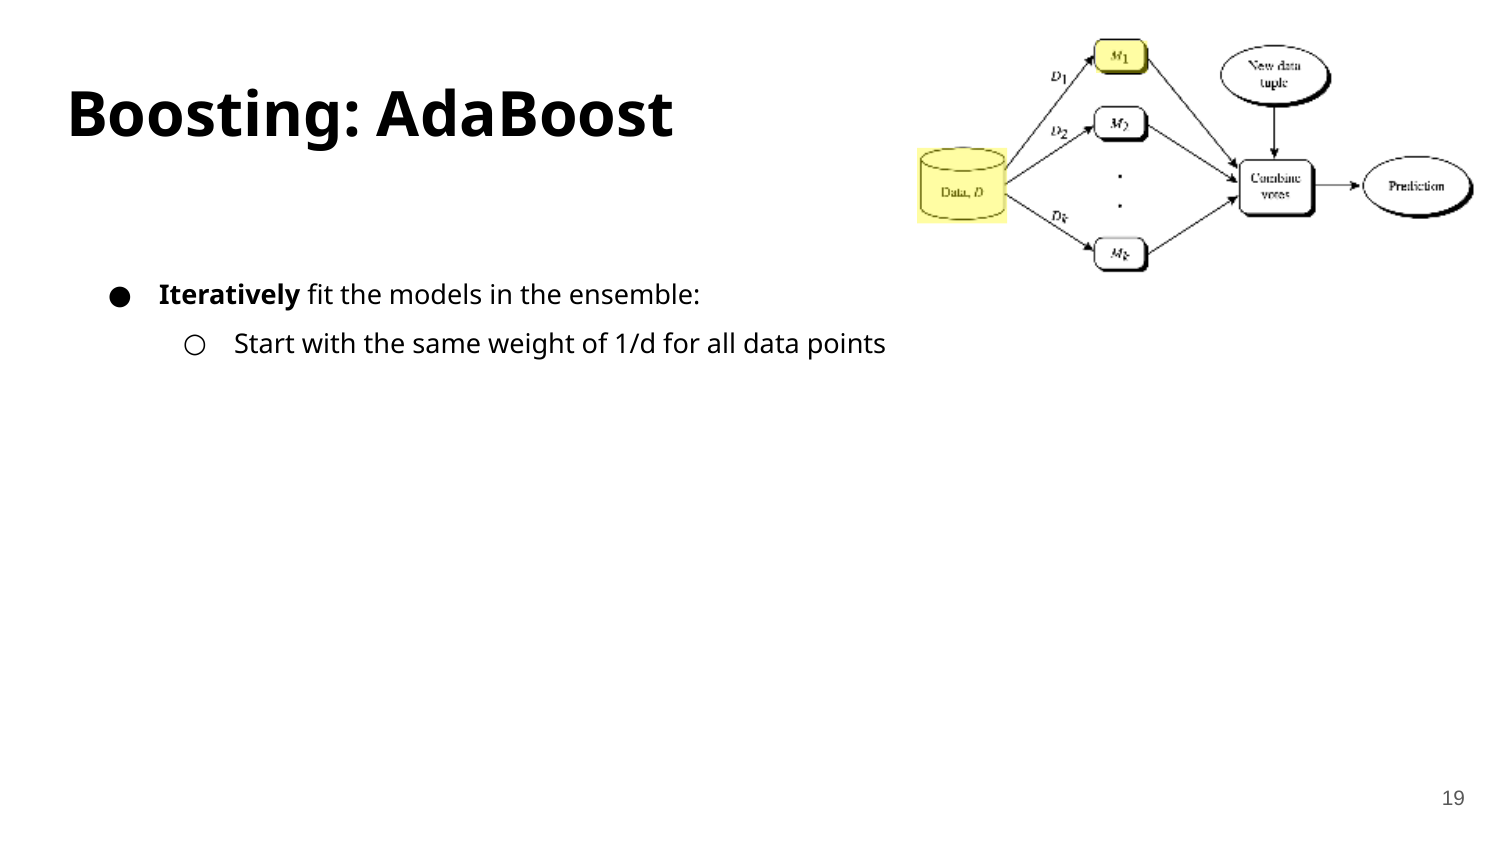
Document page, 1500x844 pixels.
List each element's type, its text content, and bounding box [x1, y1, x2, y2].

text_box Iteratively fit the models in the ensemble: Start with the same weight of 1/d for all data points [69, 246, 1472, 724]
text_box Boosting: AdaBoost [51, 72, 906, 167]
picture [911, 28, 1481, 281]
slide_number 19 [1389, 764, 1480, 830]
